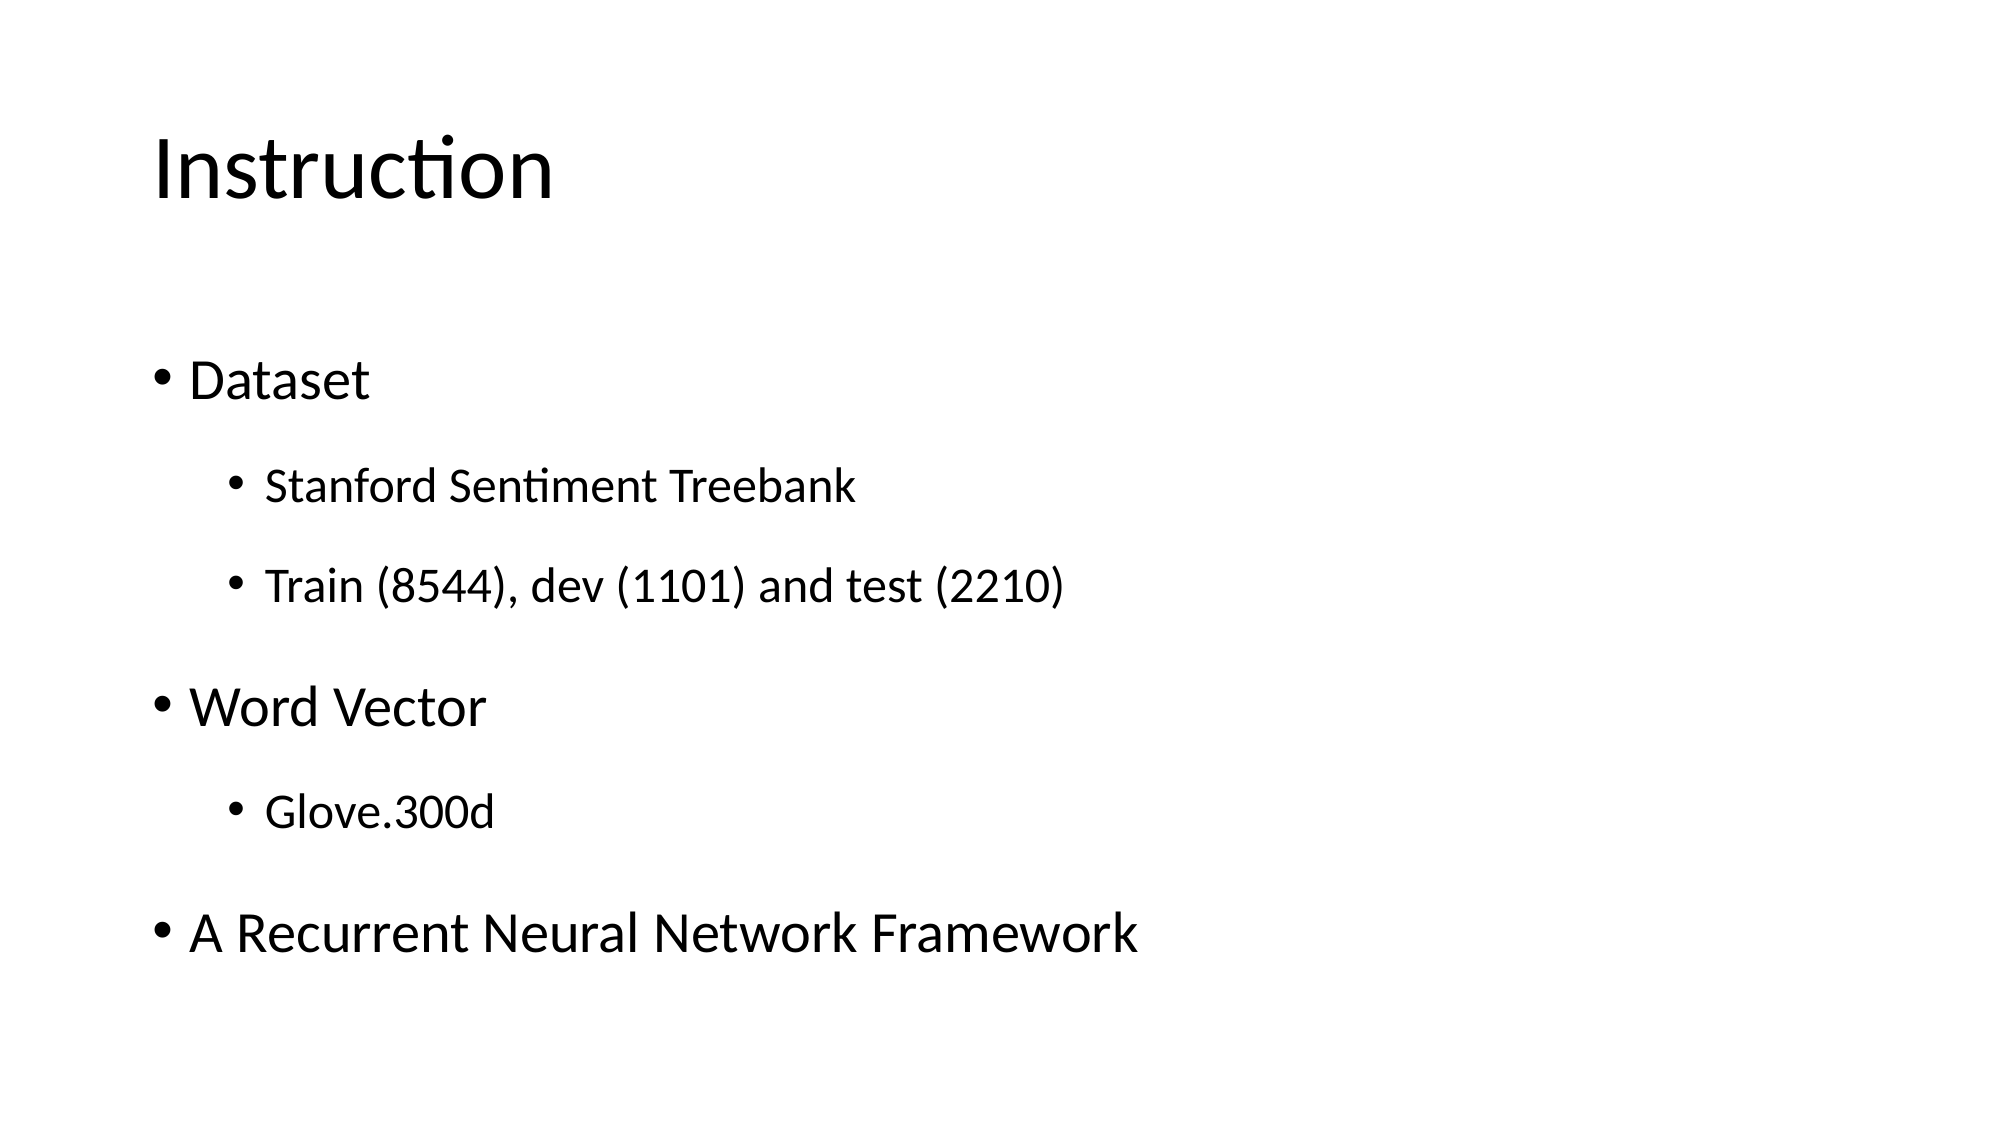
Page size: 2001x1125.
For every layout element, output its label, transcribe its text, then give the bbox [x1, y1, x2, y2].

title Instruction [137, 59, 1863, 278]
list Dataset Stanford Sentiment Treebank Train (8544), dev (1101) and test (2210) Word Vector Glove.300d A Recurrent Neural Network Framework [137, 299, 1863, 1014]
